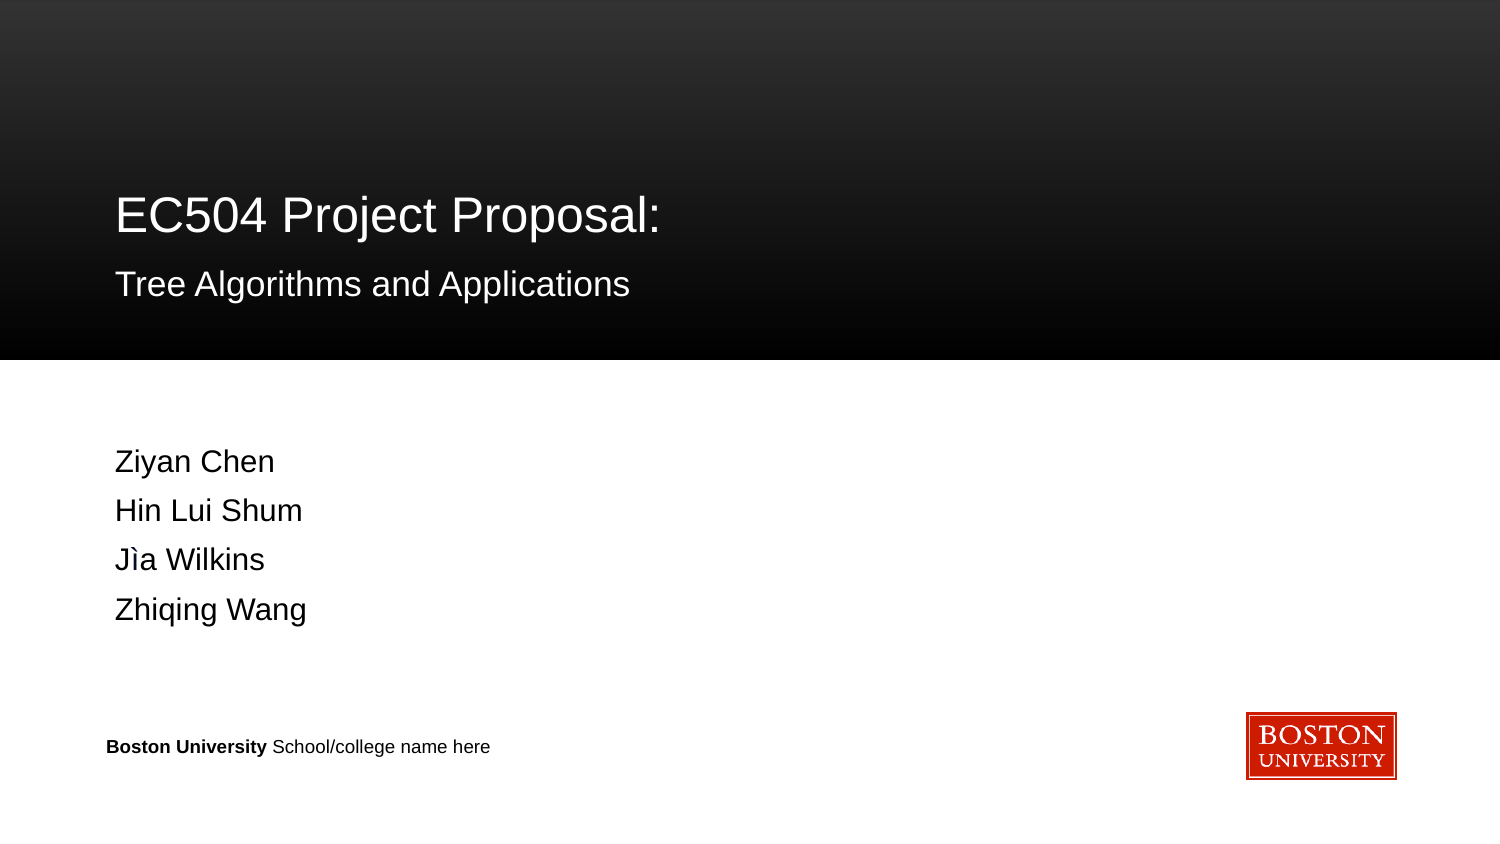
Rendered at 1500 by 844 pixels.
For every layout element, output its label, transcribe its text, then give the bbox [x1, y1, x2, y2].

subtitle Ziyan Chen Hin Lui Shum Jìa Wilkins Zhiqing Wang [99, 437, 1225, 661]
picture [1246, 712, 1397, 780]
title EC504 Project Proposal: Tree Algorithms and Applications [99, 140, 1225, 353]
